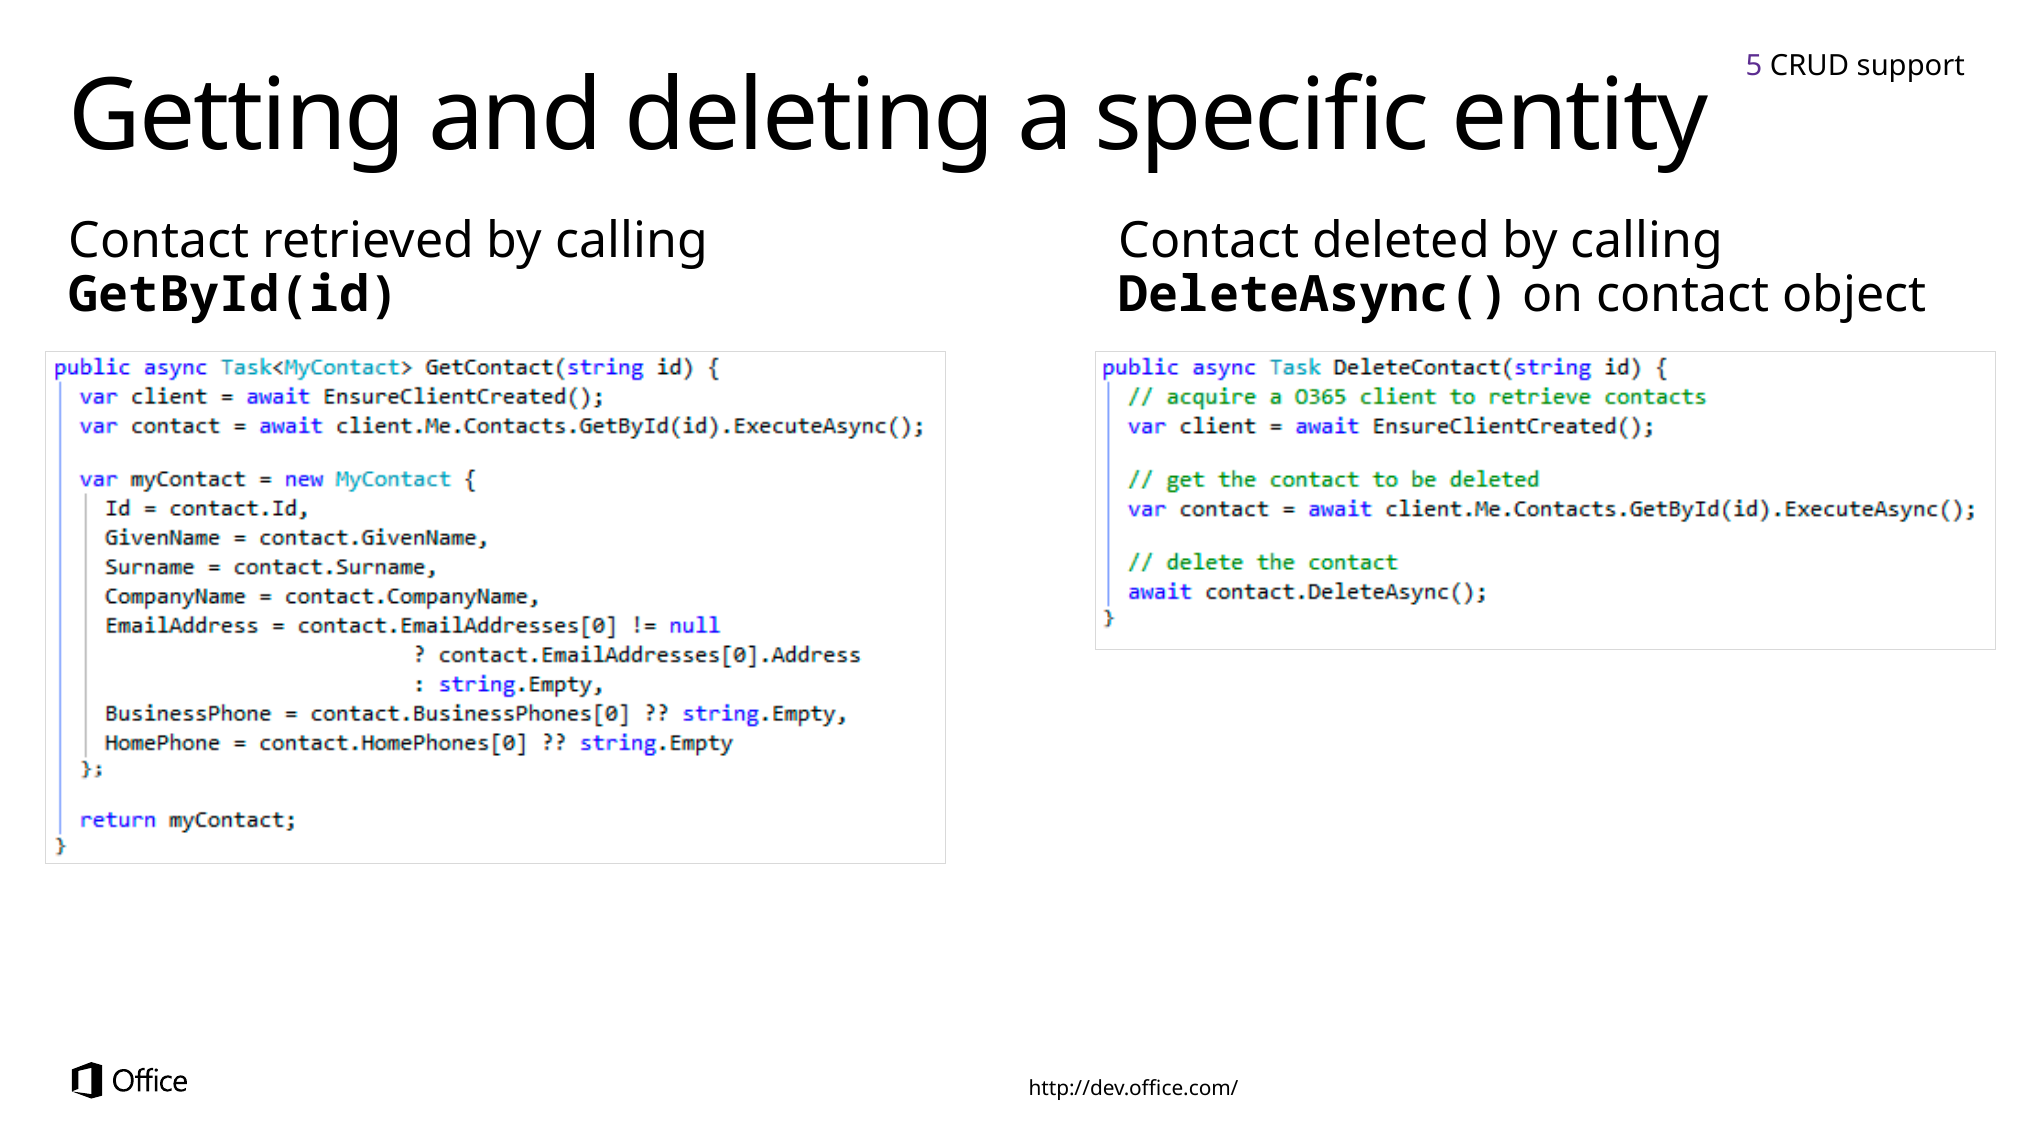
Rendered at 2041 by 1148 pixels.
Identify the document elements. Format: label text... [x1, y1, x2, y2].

list Contact deleted by calling DeleteAsync() on contact object [1095, 198, 1996, 339]
title Getting and deleting a specific entity [45, 48, 1996, 199]
footer 5 CRUD support [1306, 48, 1996, 110]
picture [44, 350, 946, 864]
picture [1094, 350, 1996, 649]
list Contact retrieved by calling GetById(id) [45, 198, 946, 339]
